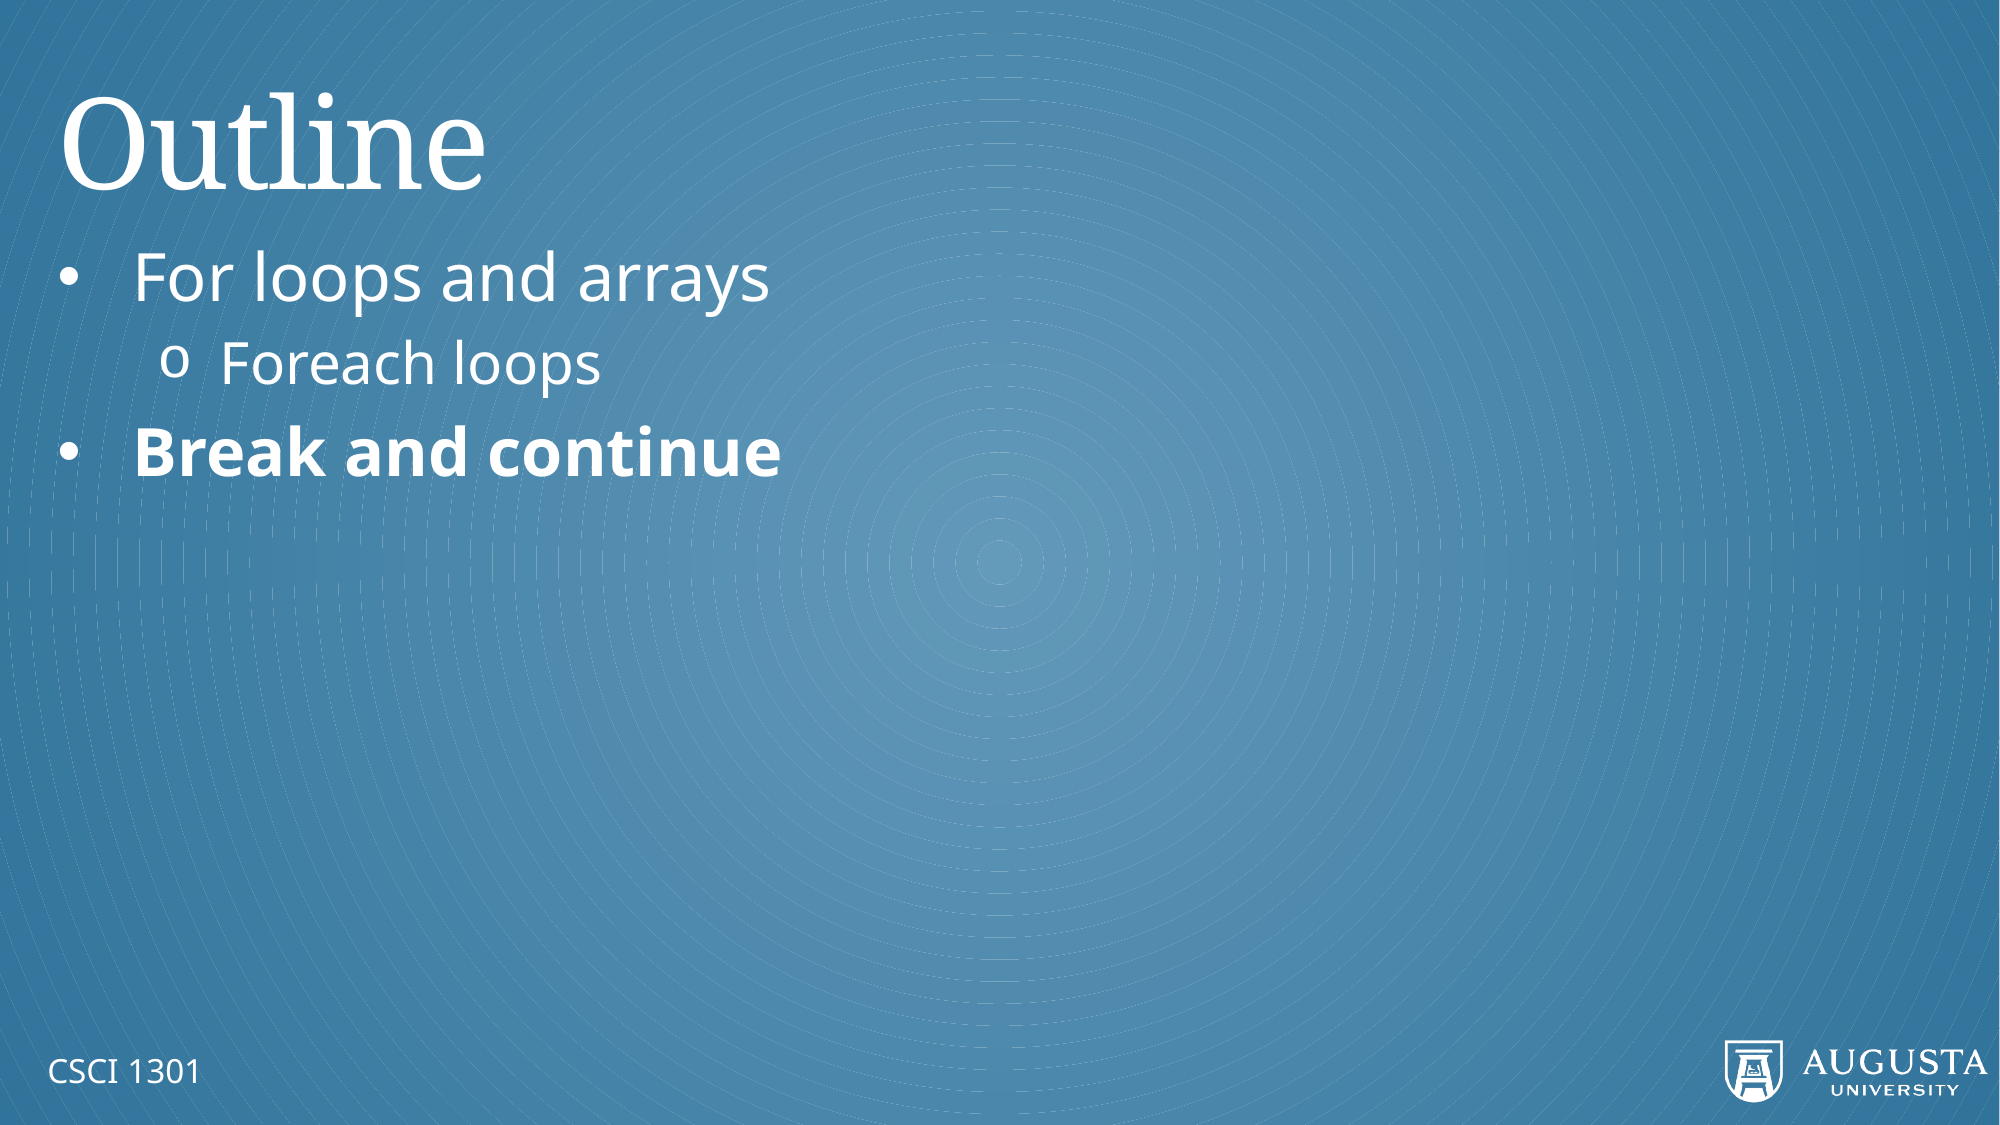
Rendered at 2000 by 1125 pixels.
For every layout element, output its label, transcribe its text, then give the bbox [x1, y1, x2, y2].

list For loops and arrays Foreach loops Break and continue [37, 224, 1963, 1005]
footer CSCI 1301 [37, 1042, 660, 1103]
title Outline [37, 37, 1963, 224]
picture [1712, 999, 2000, 1125]
